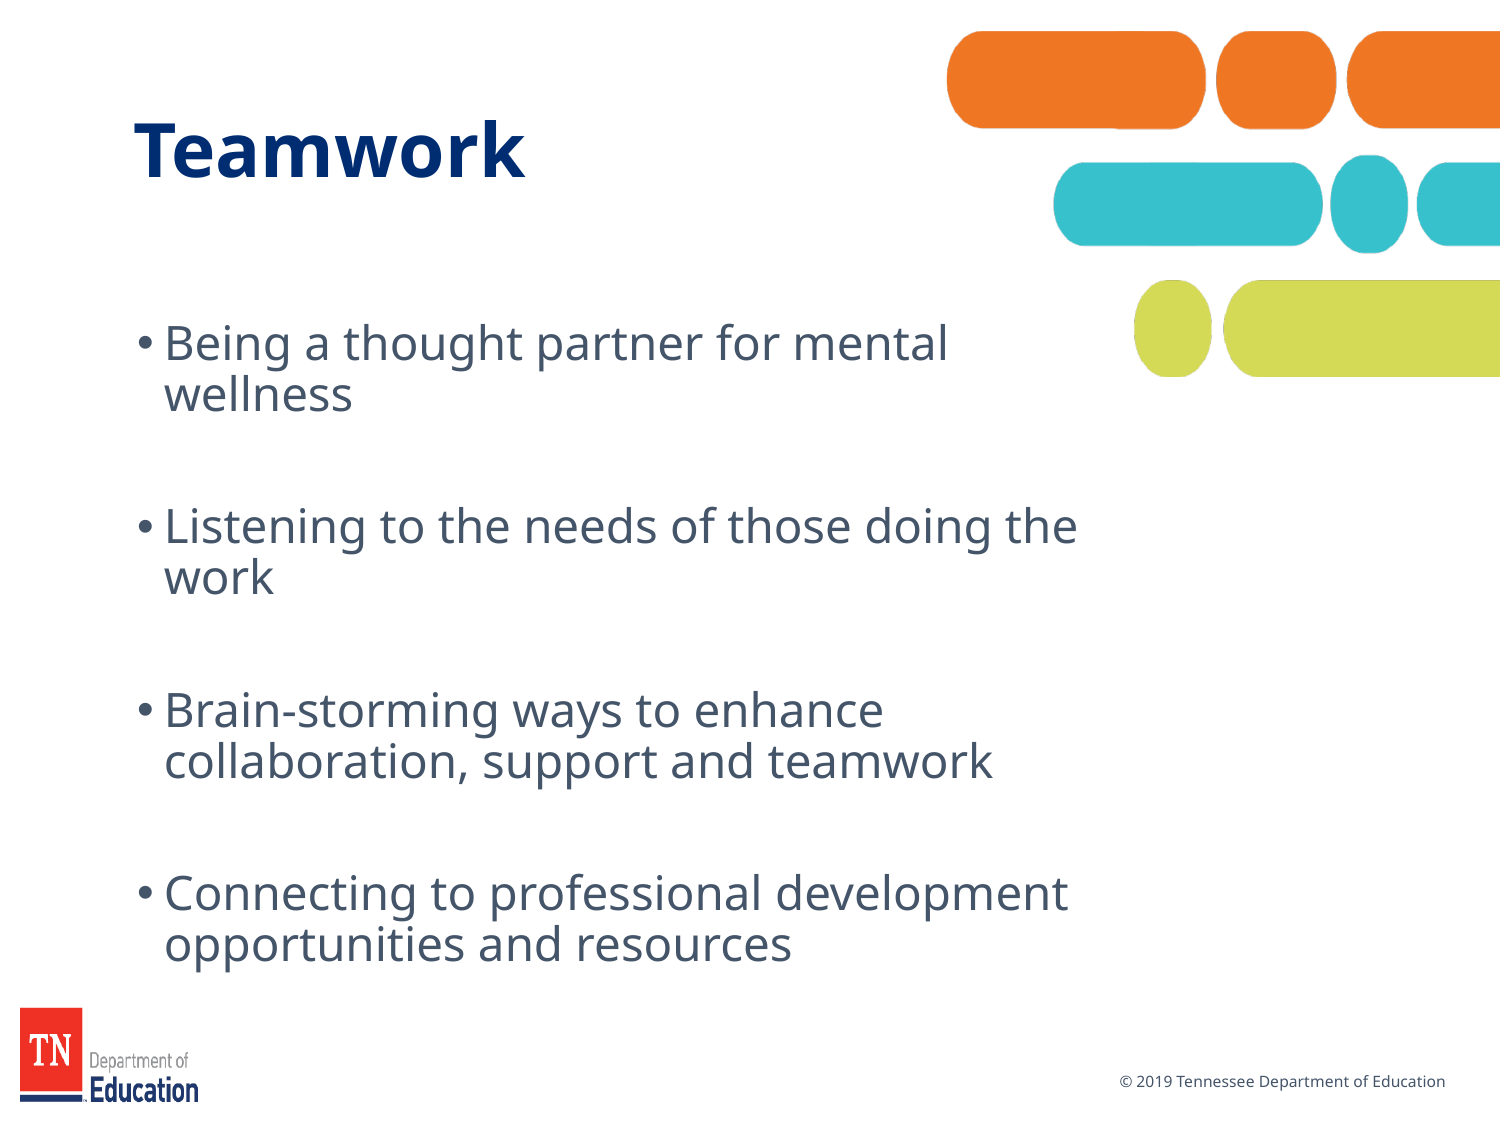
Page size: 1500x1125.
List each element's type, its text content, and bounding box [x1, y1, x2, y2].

picture [12, 984, 205, 1125]
title Teamwork [103, 59, 924, 247]
list Being a thought partner for mental wellness Listening to the needs of those doing the work Brain-storming ways to enhance collaboration, support and teamwork Connecting to professional development opportunities and resources [107, 304, 1110, 1025]
picture [948, 31, 1500, 377]
